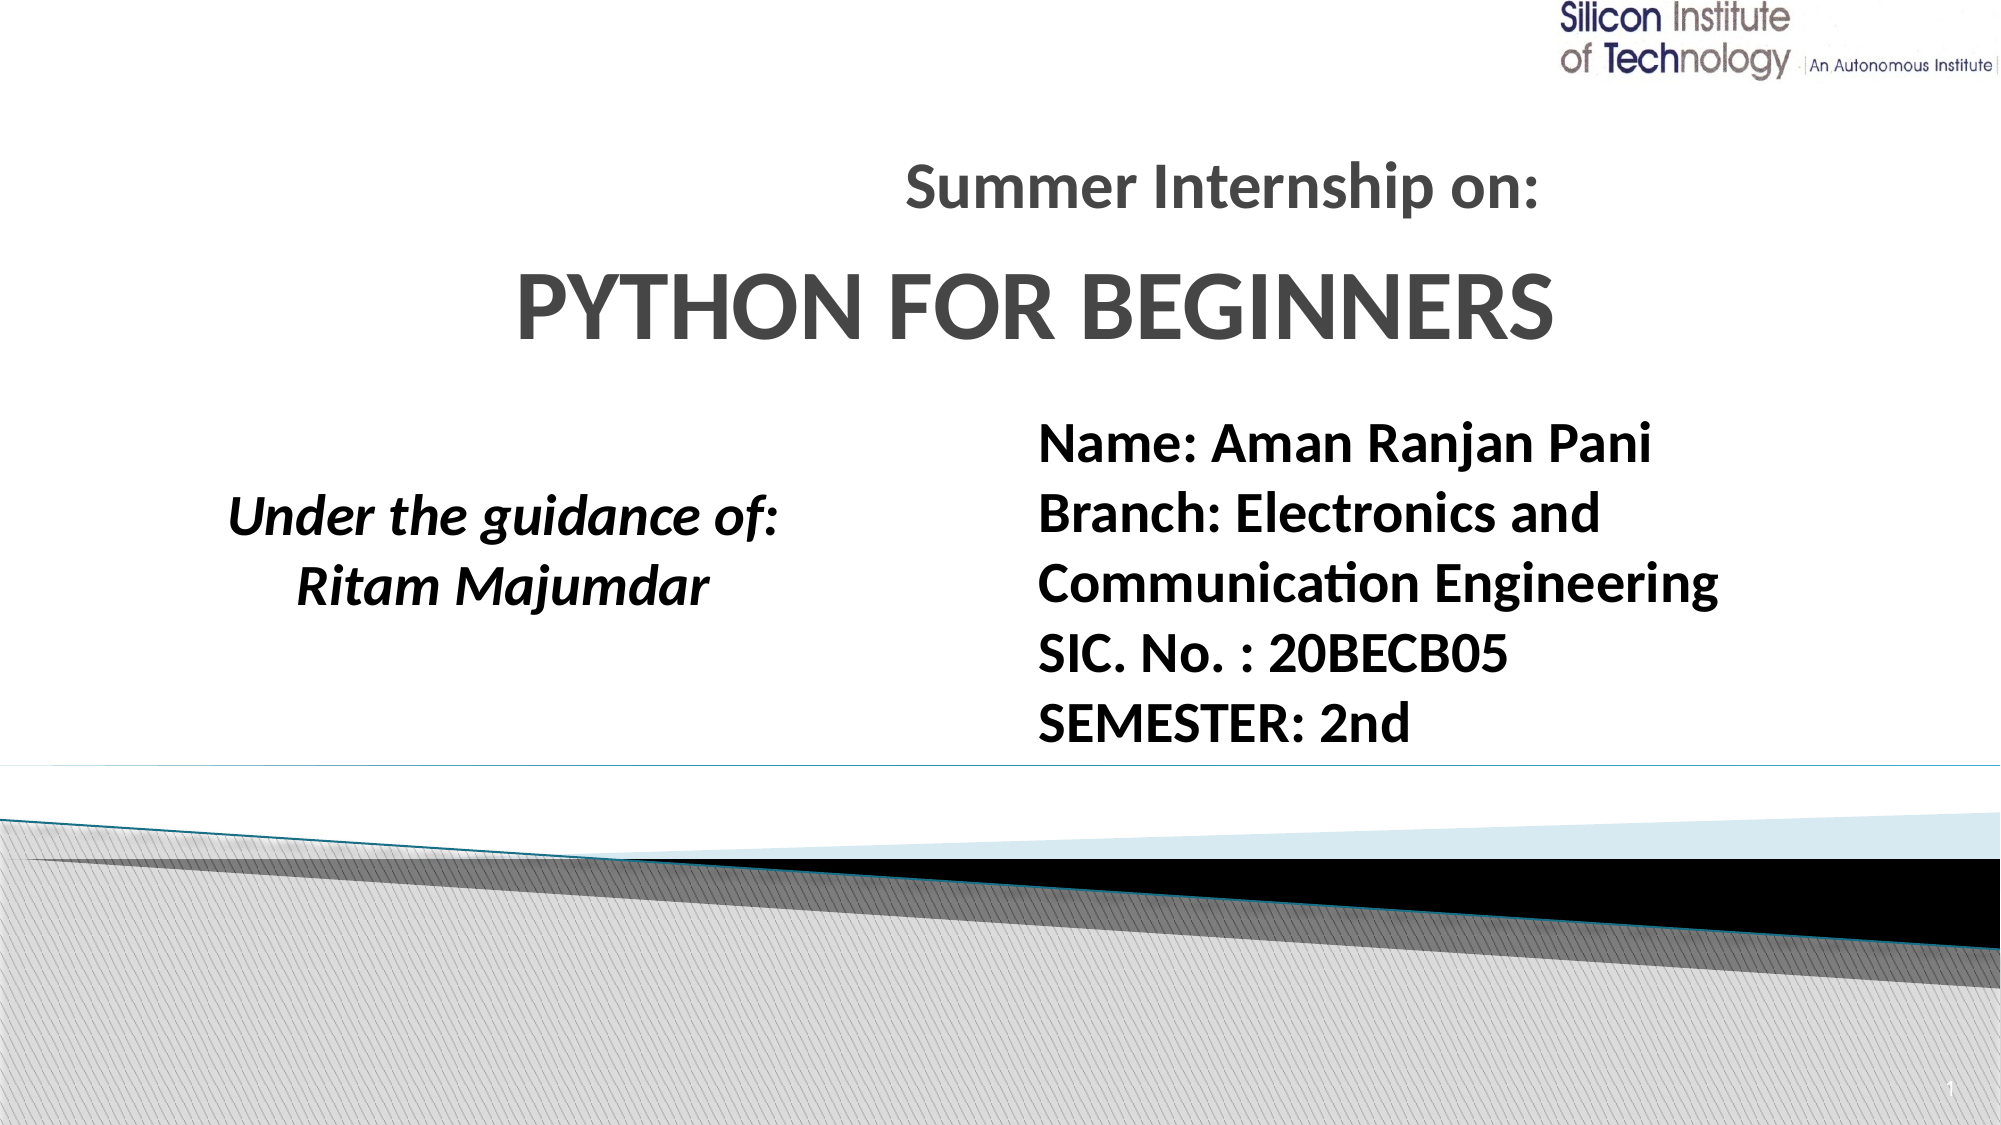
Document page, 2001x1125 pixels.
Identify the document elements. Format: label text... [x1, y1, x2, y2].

picture [1555, 0, 2000, 84]
picture [7, 859, 2000, 989]
title Summer Internship on: PYTHON FOR BEGINNERS [197, 87, 1572, 368]
slide_number 1 [1891, 1051, 1972, 1112]
text_box Name: Aman Ranjan Pani Branch: Electronics and Communication Engineering SIC. No. : 20BECB05 SEMESTER: 2nd [1023, 396, 1924, 762]
text_box Under the guidance of: Ritam Majumdar [135, 469, 872, 625]
